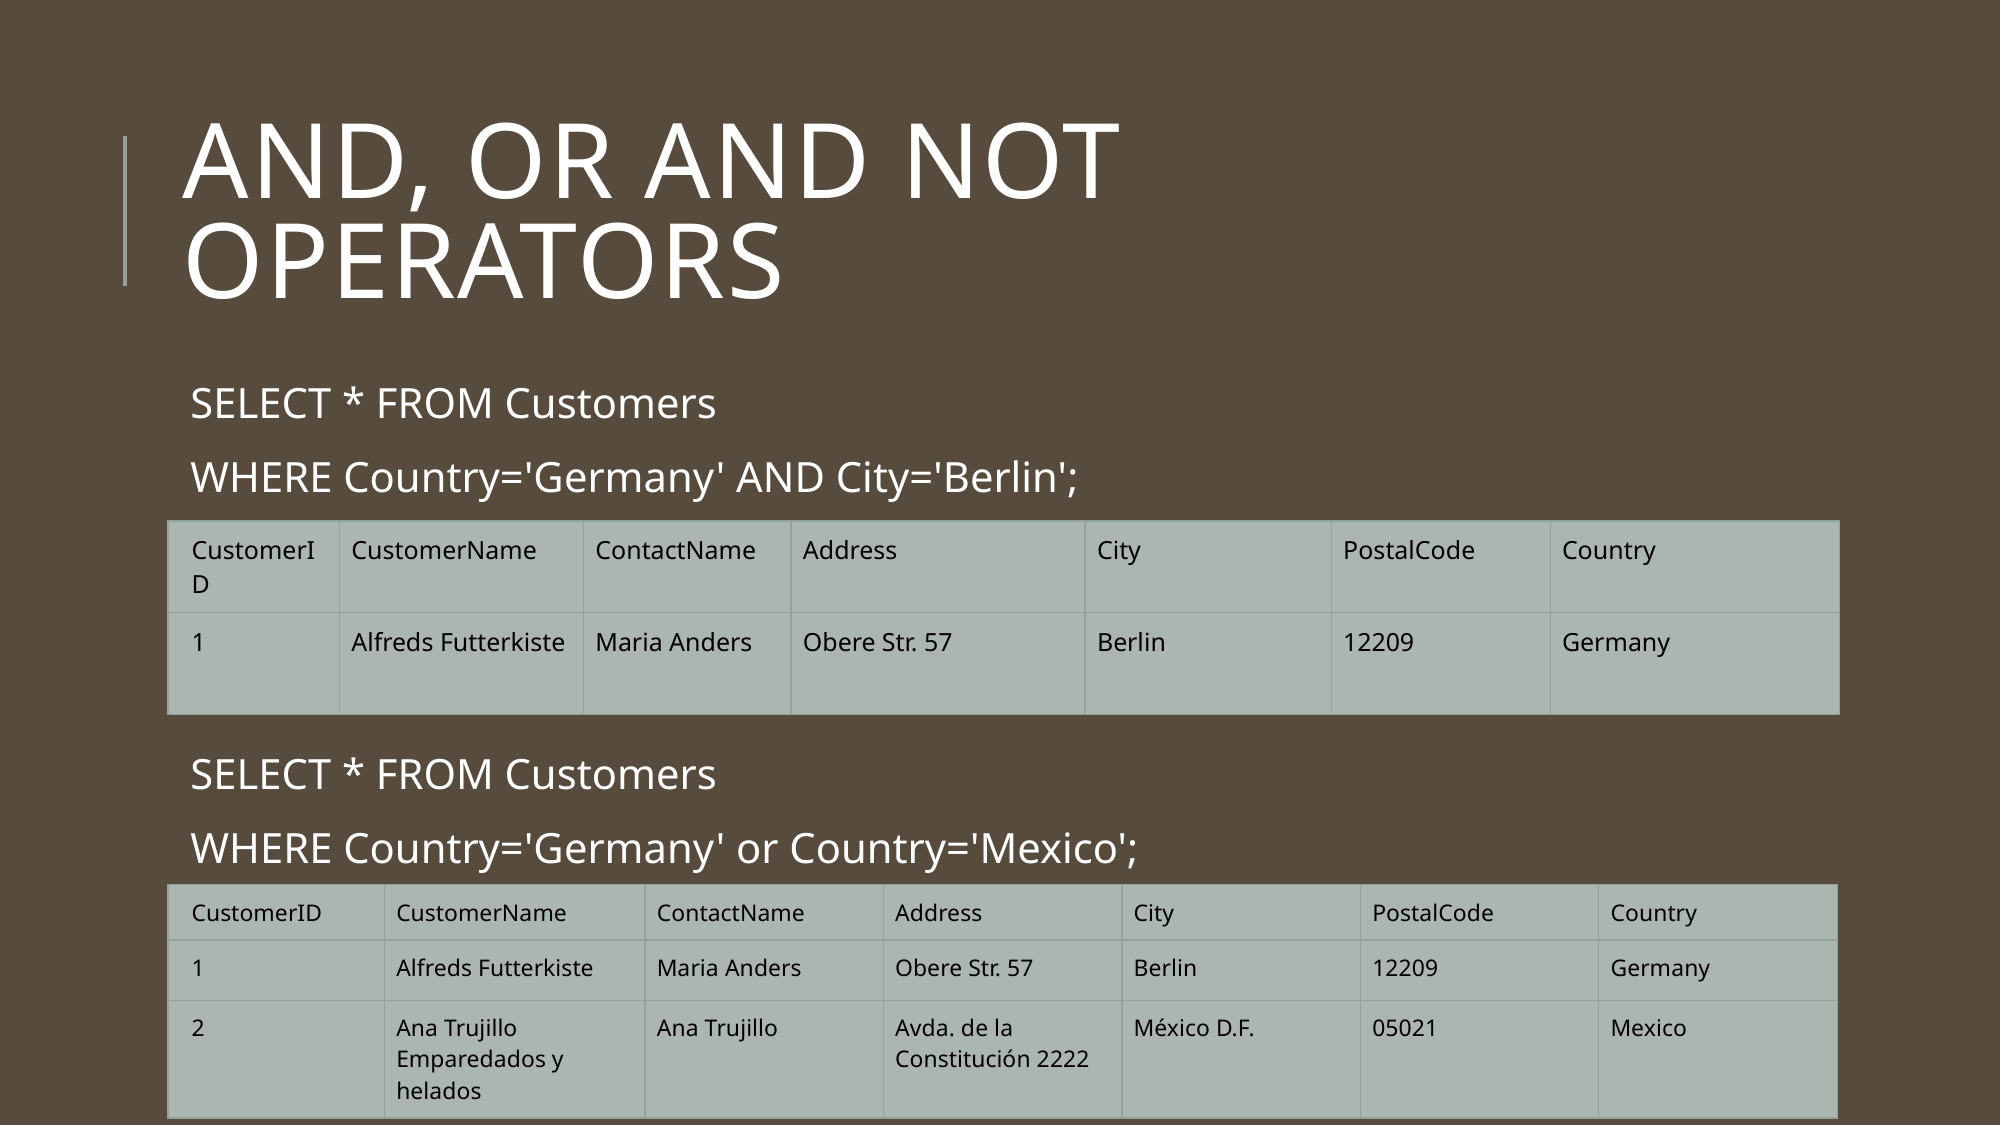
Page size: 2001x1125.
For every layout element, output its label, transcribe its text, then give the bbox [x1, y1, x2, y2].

table_header City [1086, 522, 1331, 612]
table_cell México D.F. [1123, 1001, 1360, 1117]
table_header Address [792, 522, 1084, 612]
table_cell 1 [169, 613, 339, 714]
table_cell Maria Anders [646, 941, 883, 1000]
list SELECT * FROM Customers WHERE Country='Germany' AND City='Berlin'; SELECT * FROM Customers WHERE Country='Germany' or Country='Mexico'; [168, 375, 1763, 520]
table_cell Maria Anders [584, 613, 790, 714]
table_cell Mexico [1599, 1001, 1837, 1117]
table_cell Obere Str. 57 [884, 941, 1121, 1000]
list SELECT * FROM Customers WHERE Country='Germany' AND City='Berlin'; SELECT * FROM Customers WHERE Country='Germany' or Country='Mexico'; [168, 715, 1763, 884]
table_header Country [1599, 885, 1837, 939]
title AND, OR and NOT Operators [168, 96, 1763, 342]
table_cell Ana Trujillo [646, 1001, 883, 1117]
table_header CustomerID [169, 522, 339, 612]
table_cell Obere Str. 57 [792, 613, 1084, 714]
table_cell Germany [1599, 941, 1837, 1000]
table_cell 12209 [1361, 941, 1598, 1000]
table_cell 1 [169, 941, 384, 1000]
table_cell Alfreds Futterkiste [340, 613, 583, 714]
table_cell 12209 [1332, 613, 1550, 714]
table_cell Germany [1551, 613, 1839, 714]
table_header CustomerID [169, 885, 384, 939]
table_cell Berlin [1123, 941, 1360, 1000]
table_cell 2 [169, 1001, 384, 1117]
table_cell Berlin [1086, 613, 1331, 714]
table_header CustomerName [340, 522, 583, 612]
table_cell Ana Trujillo Emparedados y helados [385, 1001, 644, 1117]
table_header ContactName [646, 885, 883, 939]
table_header PostalCode [1361, 885, 1598, 939]
table_header CustomerName [385, 885, 644, 939]
table_header PostalCode [1332, 522, 1550, 612]
table_cell 05021 [1361, 1001, 1598, 1117]
table_header Address [884, 885, 1121, 939]
table_header City [1123, 885, 1360, 939]
table_header ContactName [584, 522, 790, 612]
table_header Country [1551, 522, 1839, 612]
table_cell Avda. de la Constitución 2222 [884, 1001, 1121, 1117]
table_cell Alfreds Futterkiste [385, 941, 644, 1000]
